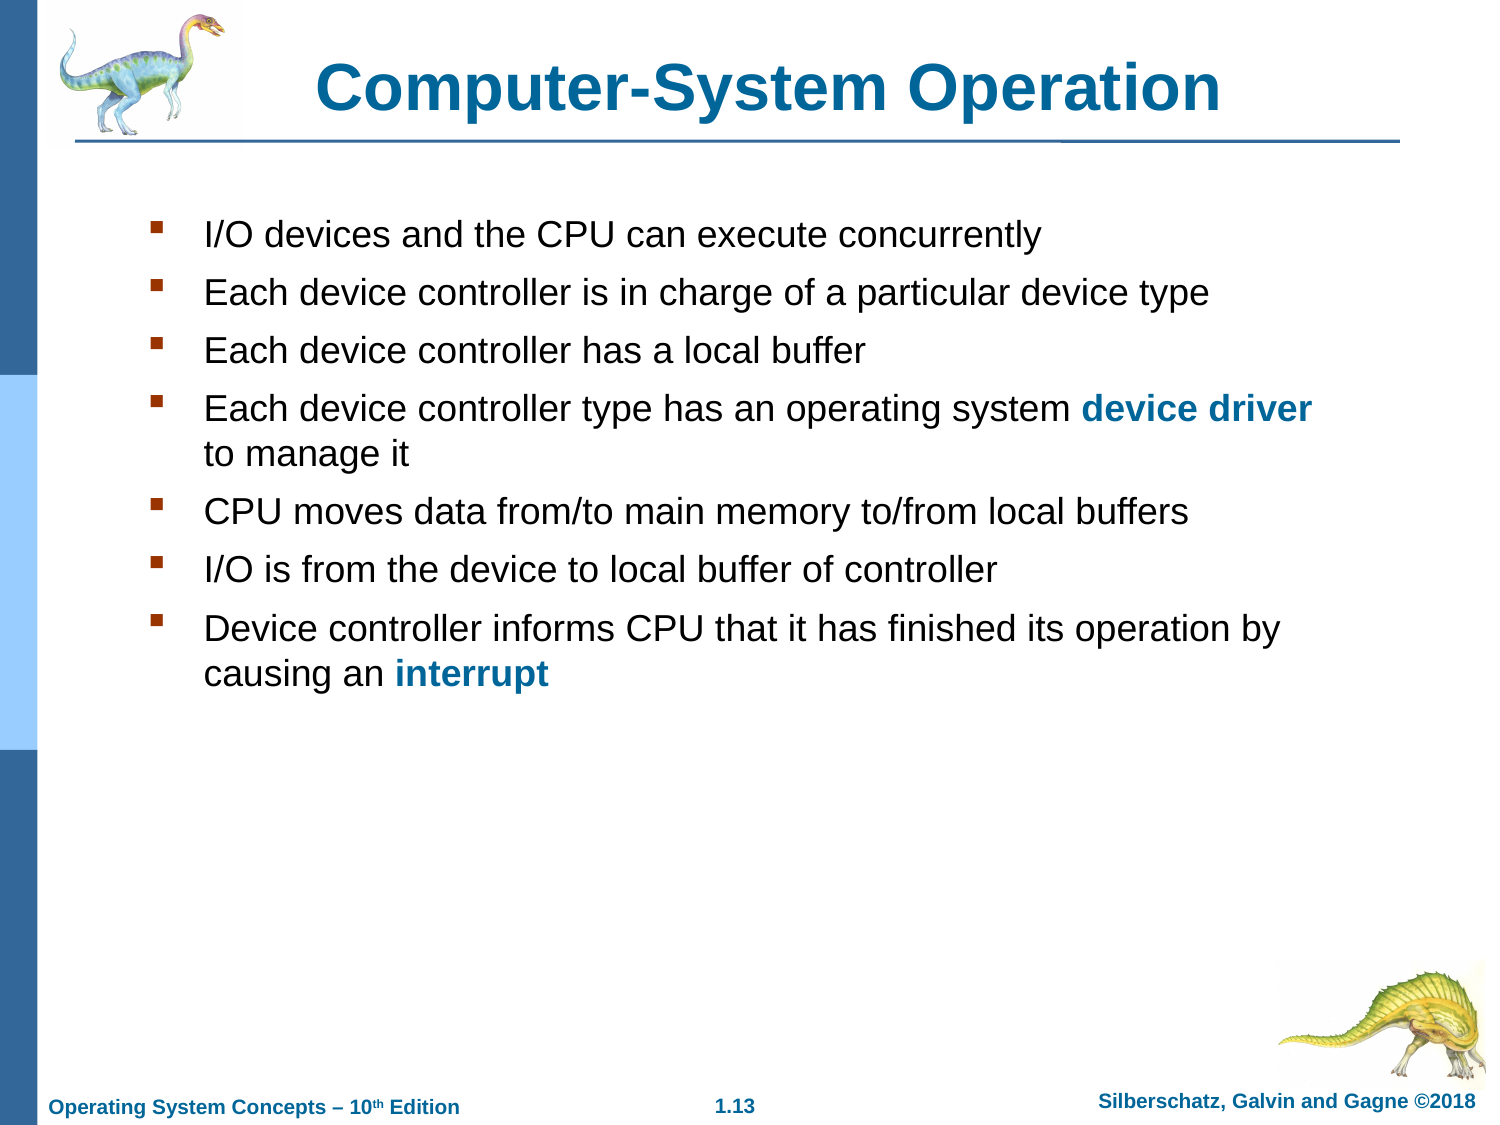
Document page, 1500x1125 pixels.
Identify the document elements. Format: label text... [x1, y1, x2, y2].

picture [46, 0, 243, 149]
picture [1275, 959, 1486, 1090]
title Computer-System Operation [145, 36, 1393, 131]
list I/O devices and the CPU can execute concurrently Each device controller is in charge of a particular device type Each device controller has a local buffer Each device controller type has an operating system device driver to manage it CPU moves data from/to main memory to/from local buffers I/O is from the device to local buffer of controller Device controller informs CPU that it has finished its operation by causing an interrupt [132, 202, 1345, 946]
